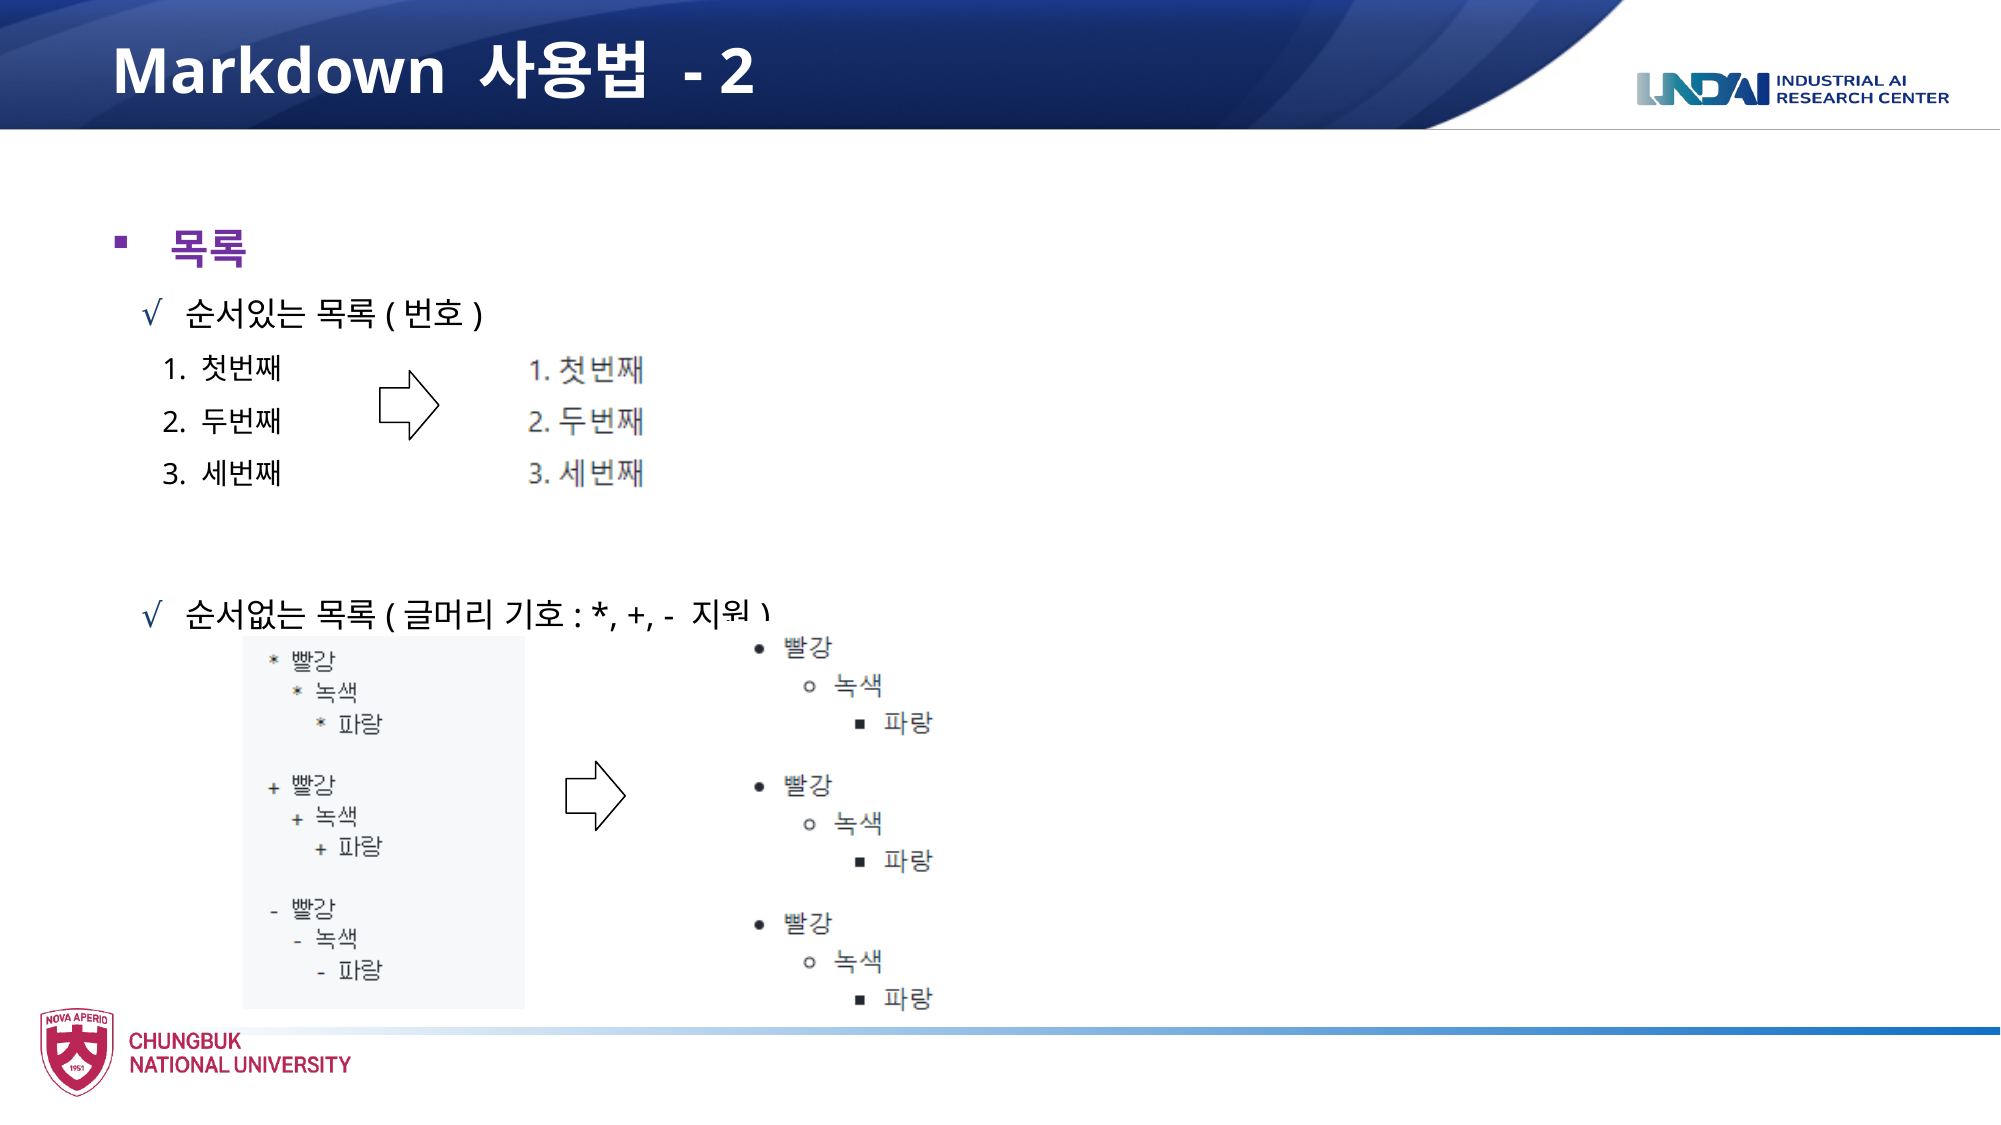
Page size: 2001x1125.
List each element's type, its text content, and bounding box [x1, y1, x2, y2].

text_box [566, 761, 626, 831]
picture [725, 621, 1044, 1024]
picture [497, 340, 918, 504]
title Markdown 사용법 - 2 [111, 16, 1871, 122]
picture [0, 0, 2000, 129]
list 목록 순서있는 목록(번호) 1. 첫번째 2. 두번째 3. 세번째 순서없는 목록(글머리 기호: *, +, - 지원) [111, 197, 1871, 966]
text_box [379, 370, 439, 440]
picture [40, 636, 525, 1097]
